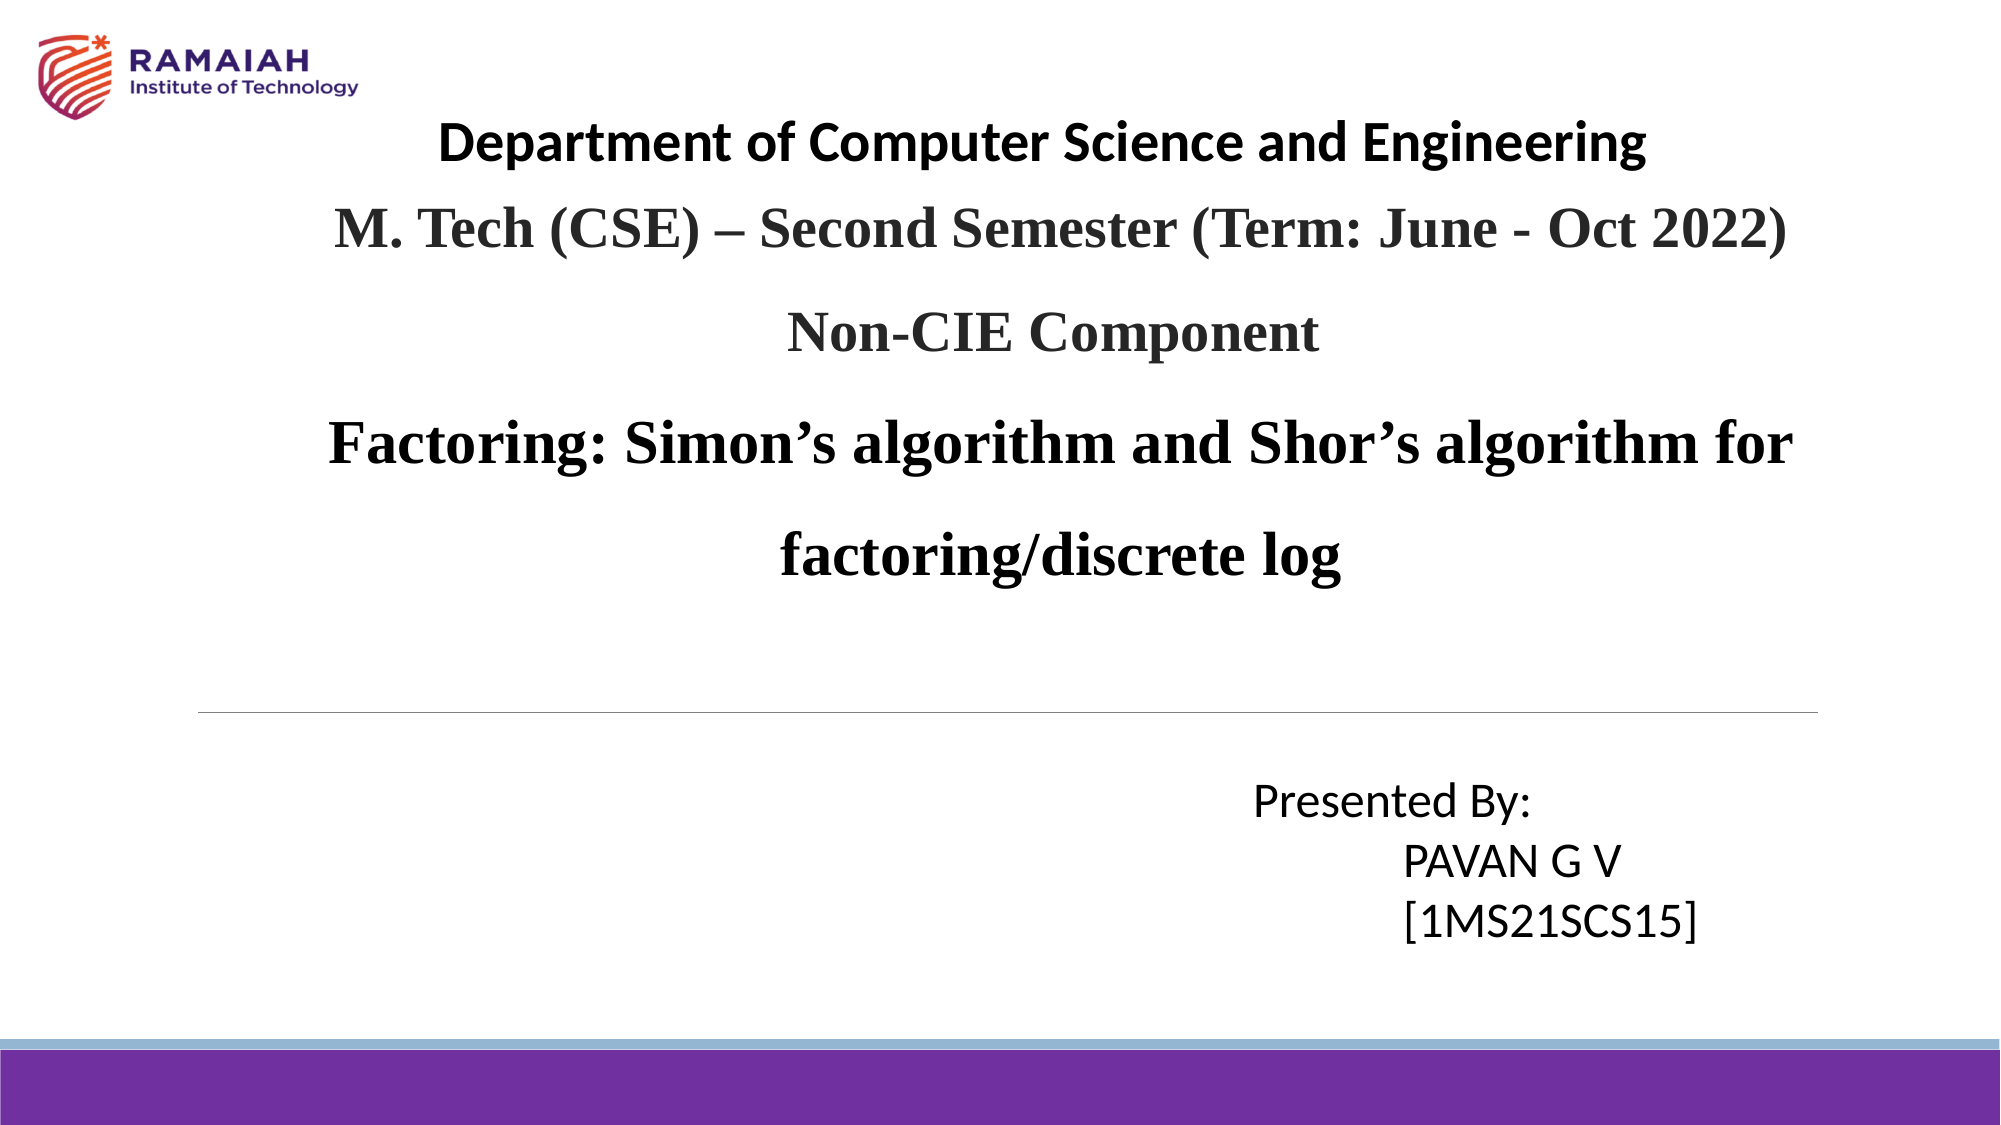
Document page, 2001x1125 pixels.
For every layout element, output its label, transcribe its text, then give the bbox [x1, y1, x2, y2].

picture [0, 0, 400, 150]
text_box Presented By: PAVAN G V [1MS21SCS15] [1238, 760, 2000, 1061]
title M. Tech (CSE) – Second Semester (Term: June - Oct 2022) Non-CIE Component Factoring: Simon’s algorithm and Shor’s algorithm for factoring/discrete log [171, 146, 1952, 746]
text_box Department of Computer Science and Engineering [338, 95, 1748, 181]
